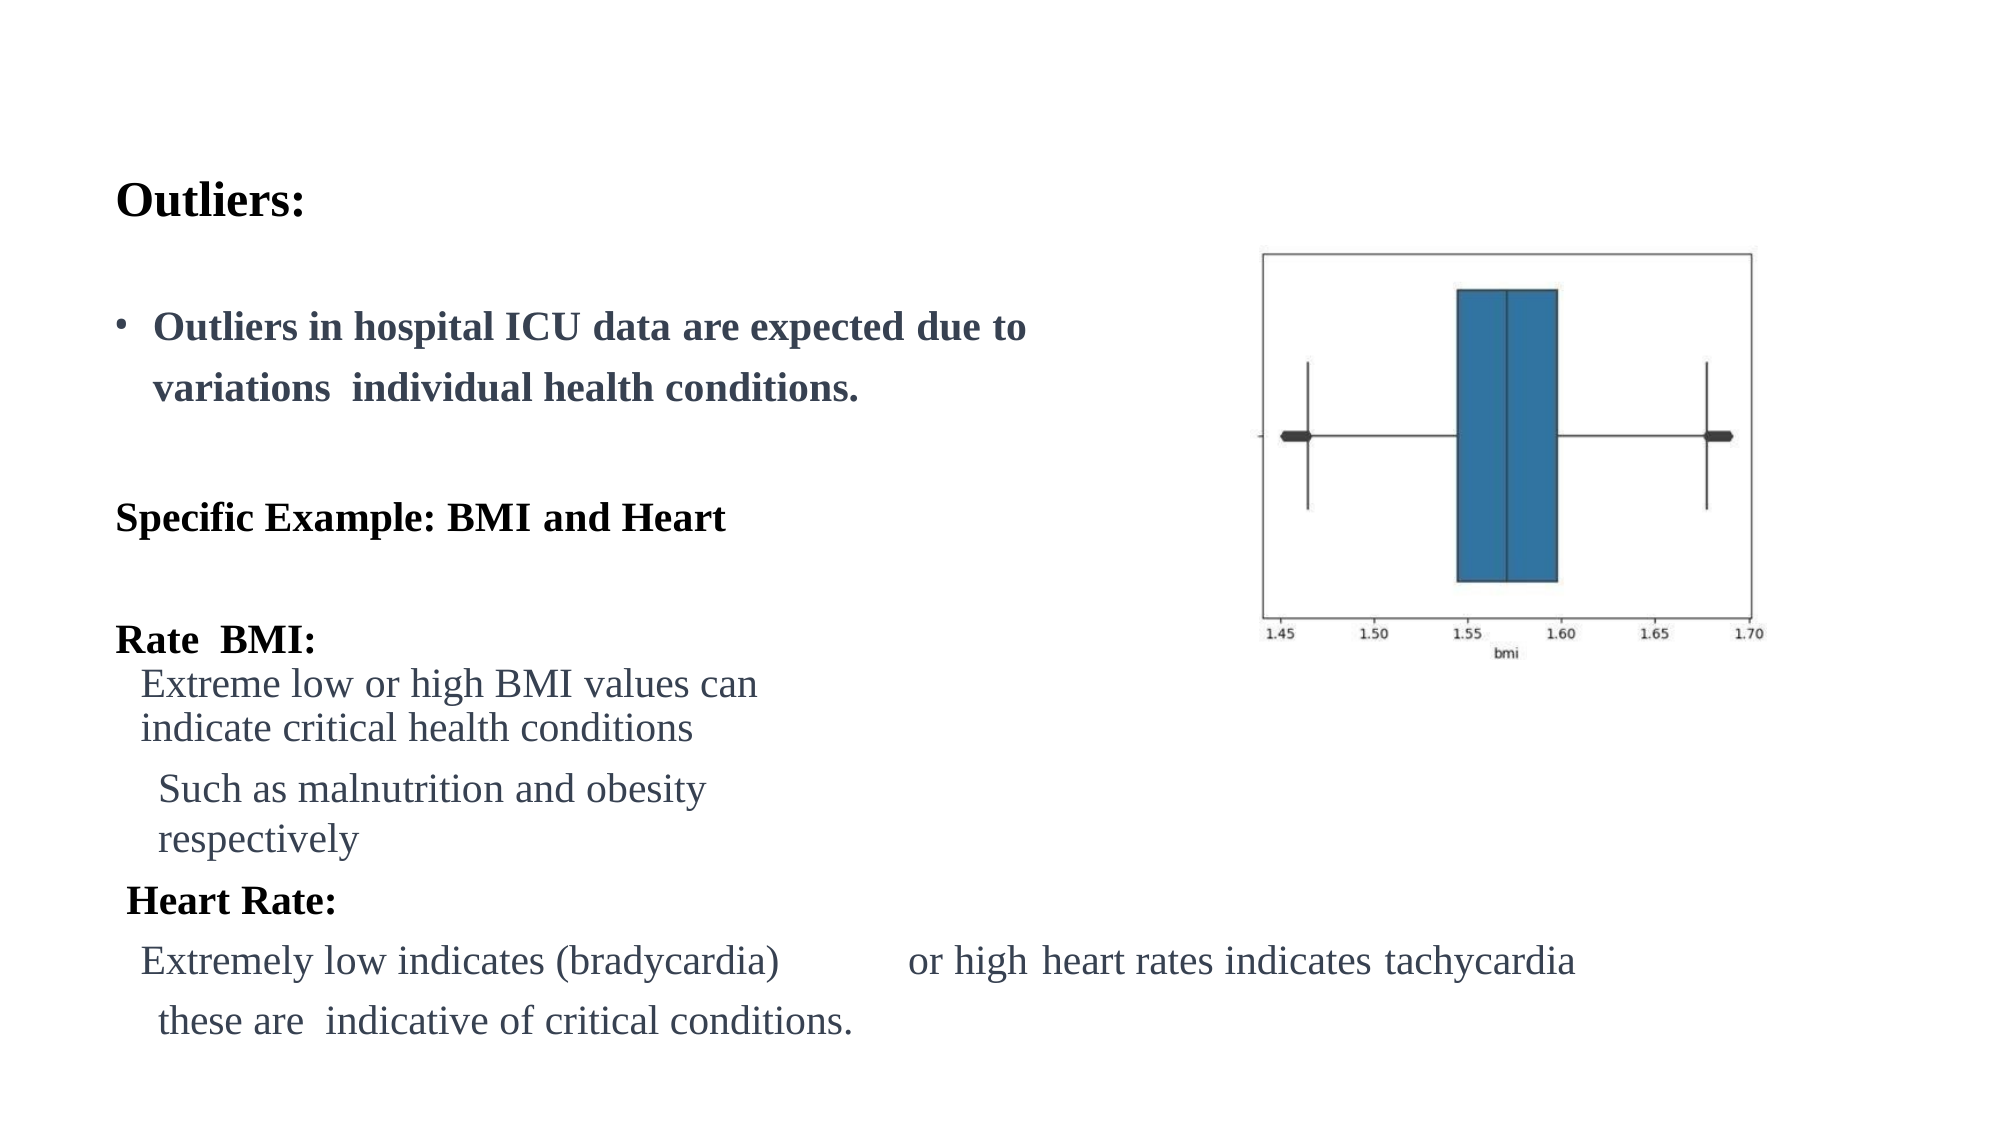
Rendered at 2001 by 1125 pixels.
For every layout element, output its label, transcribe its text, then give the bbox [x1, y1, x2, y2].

title Outliers: [113, 164, 310, 285]
text_box Outliers in hospital ICU data are expected due to variations individual health conditions. Specific Example: BMI and Heart Rate BMI: Extreme low or high BMI values can indicate critical health conditions Such as malnutrition and obesity respectively Heart Rate: Extremely low indicates (bradycardia) or high heart rates indicates tachycardia these are indicative of critical conditions. [113, 285, 1619, 1043]
picture [1249, 244, 1767, 660]
